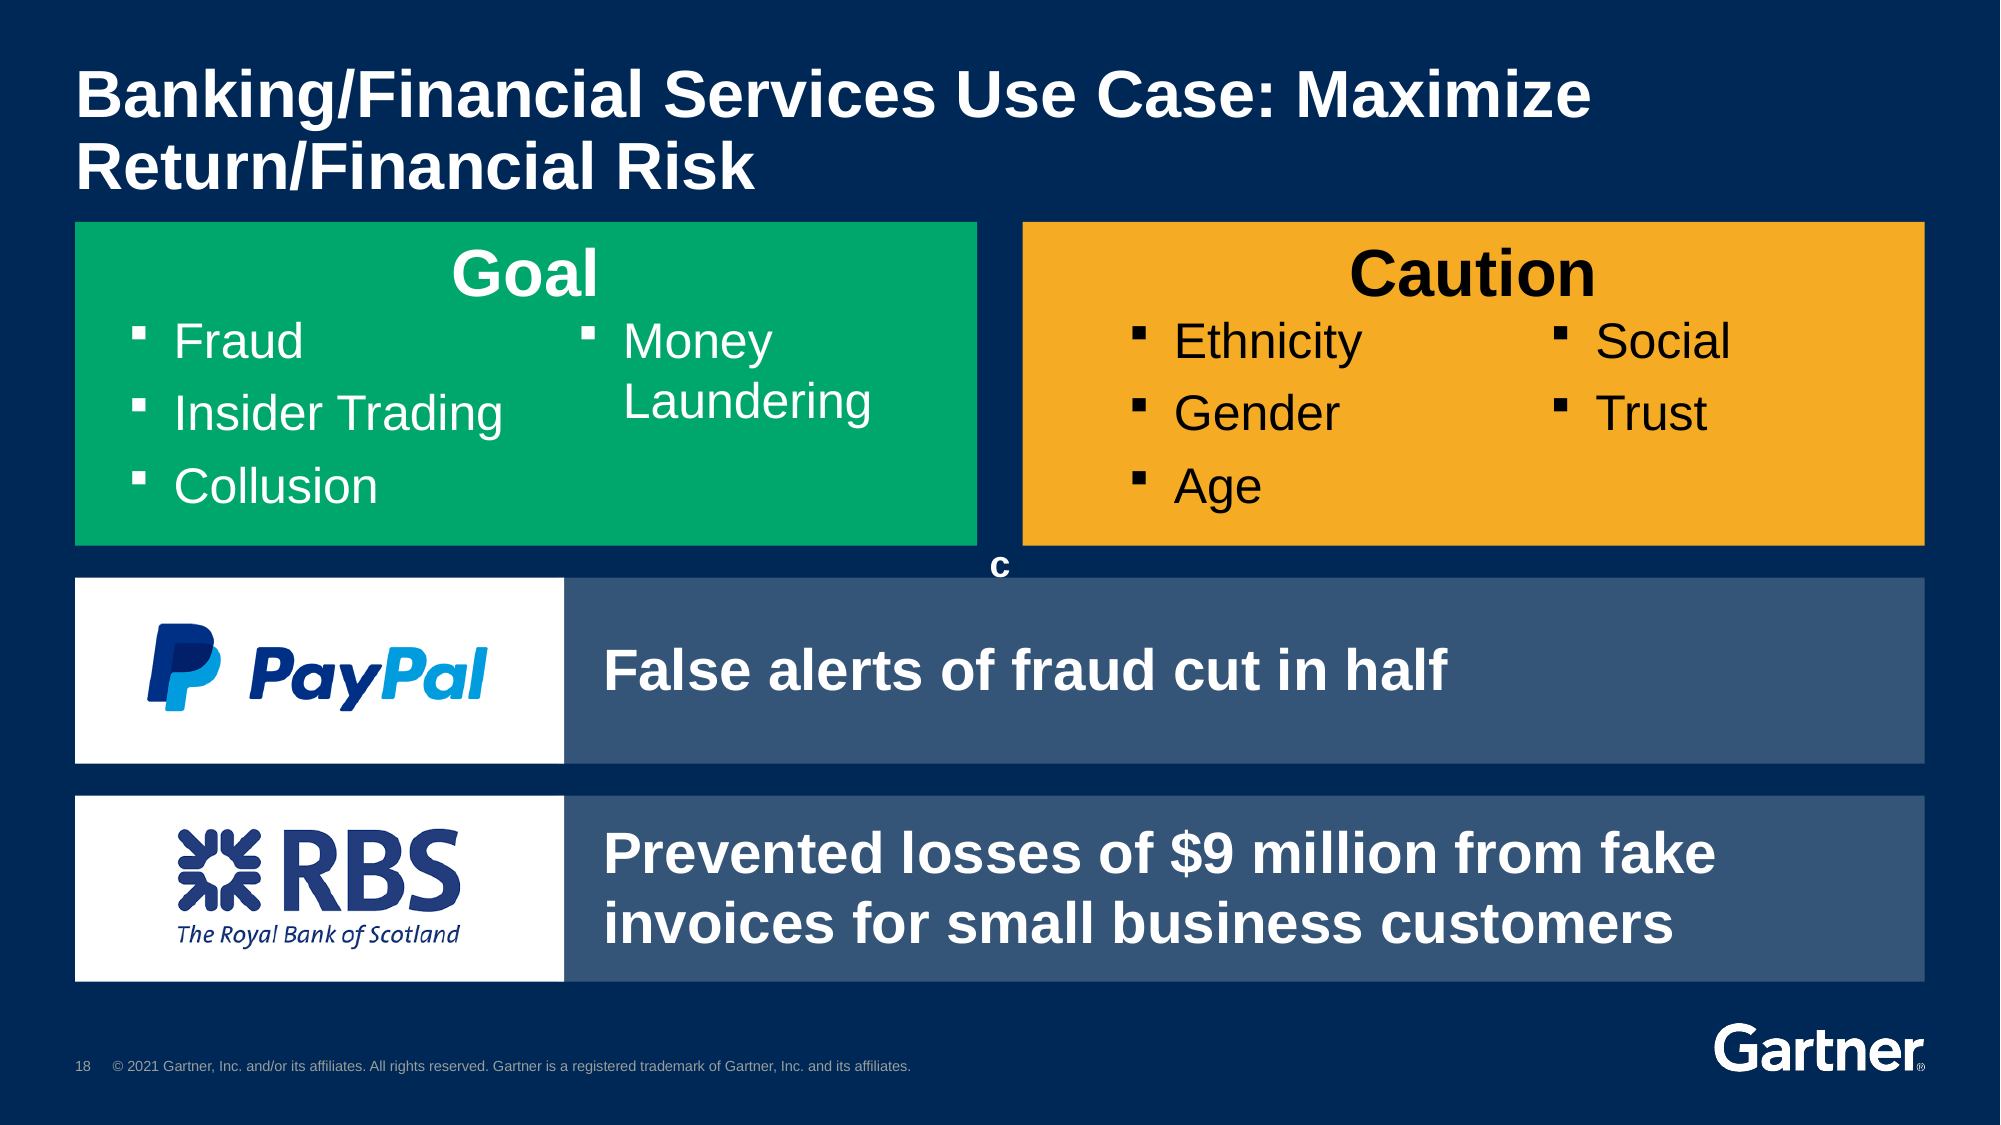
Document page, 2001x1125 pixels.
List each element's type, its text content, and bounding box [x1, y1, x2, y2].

text_box Social Trust [1550, 308, 1897, 511]
picture [1714, 1023, 1925, 1072]
text_box Money Laundering [577, 308, 929, 511]
picture [101, 606, 538, 729]
text_box Caution [1022, 221, 1926, 547]
title Banking/Financial Services Use Case: Maximize Return/Financial Risk [75, 60, 1925, 133]
list Ethnicity Gender Age [1129, 308, 1432, 511]
text_box [74, 577, 565, 765]
text_box False alerts of fraud cut in half [565, 577, 1926, 765]
text_box Goal [74, 221, 978, 547]
text_box Prevented losses of $9 million from fake invoices for small business customers [565, 795, 1926, 983]
text_box [74, 795, 565, 983]
picture [150, 826, 489, 951]
list Fraud Insider Trading Collusion [128, 308, 577, 511]
